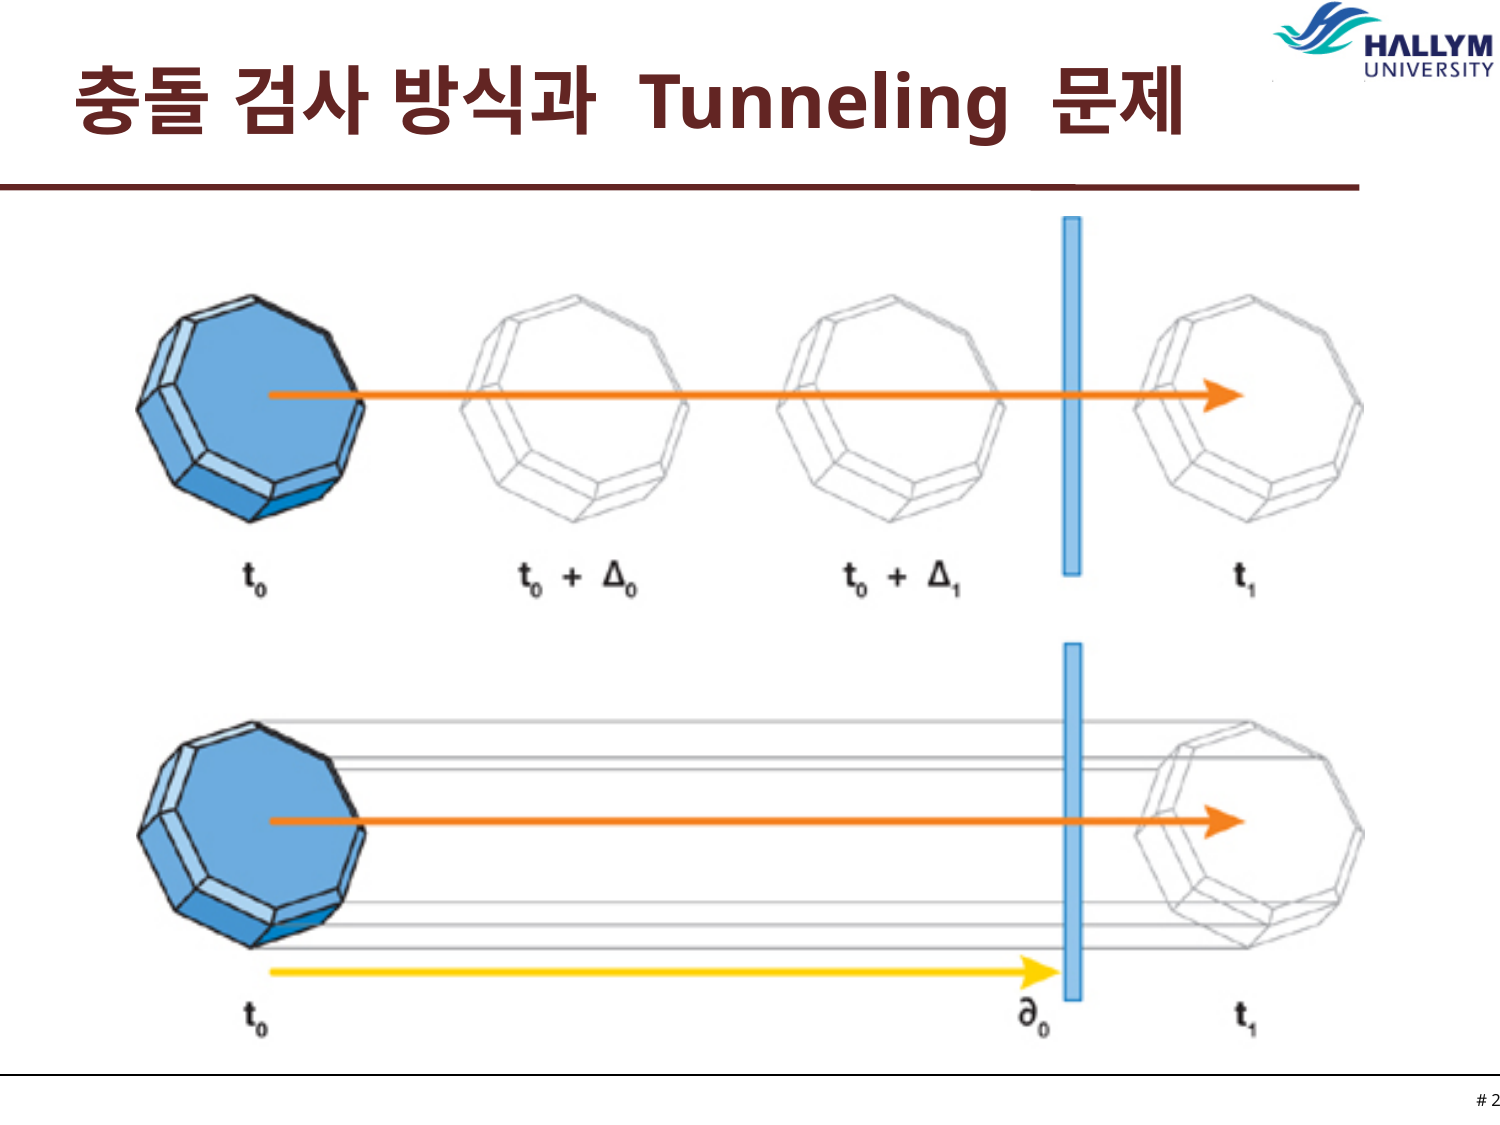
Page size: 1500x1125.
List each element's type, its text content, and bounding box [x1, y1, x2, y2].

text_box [135, 216, 1365, 1049]
title 충돌 검사 방식과 Tunneling 문제 [44, 33, 1395, 164]
picture [1269, 0, 1500, 82]
